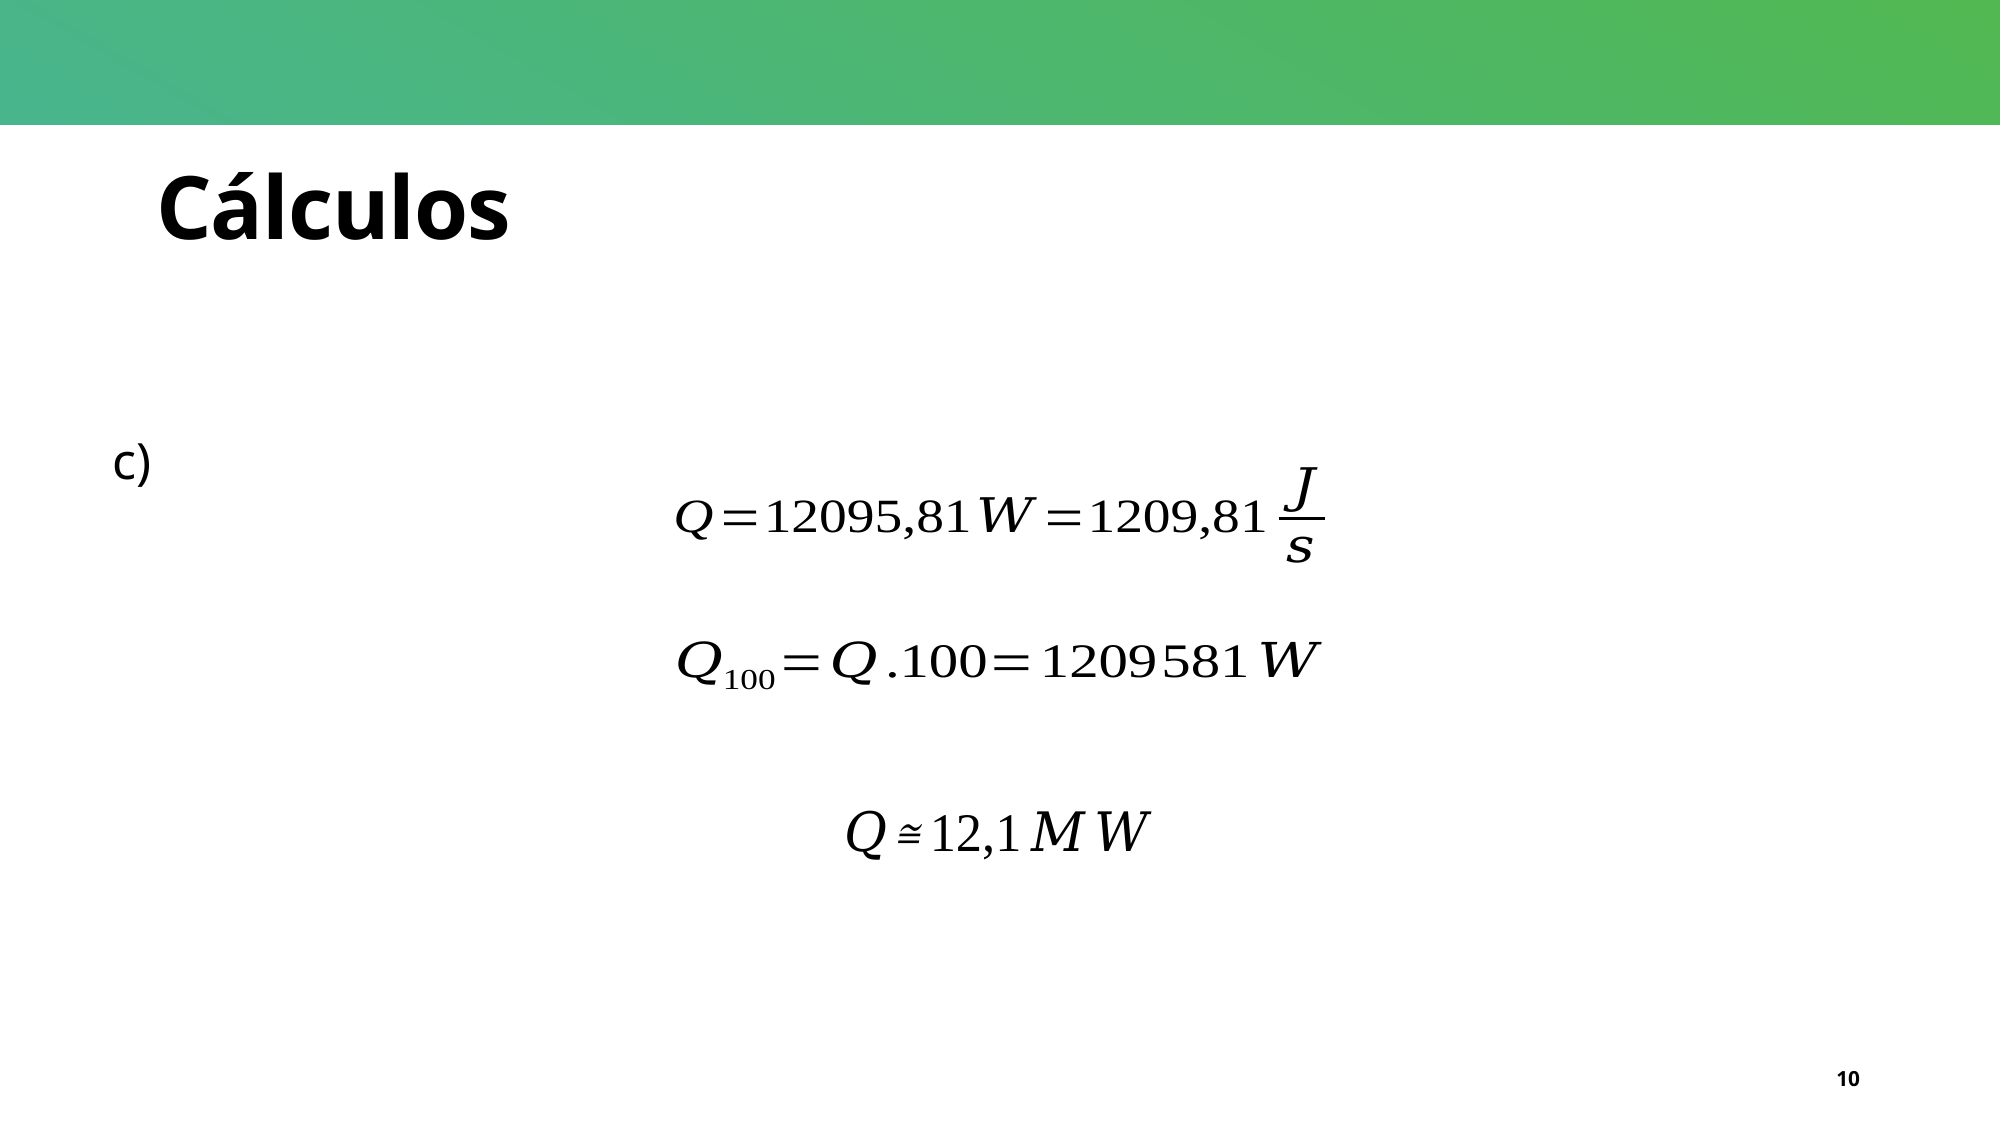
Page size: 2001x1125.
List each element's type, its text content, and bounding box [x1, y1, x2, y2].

text_box Cálculos [141, 152, 1125, 374]
text_box c) [97, 422, 188, 498]
slide_number 10 [1788, 1050, 1875, 1110]
